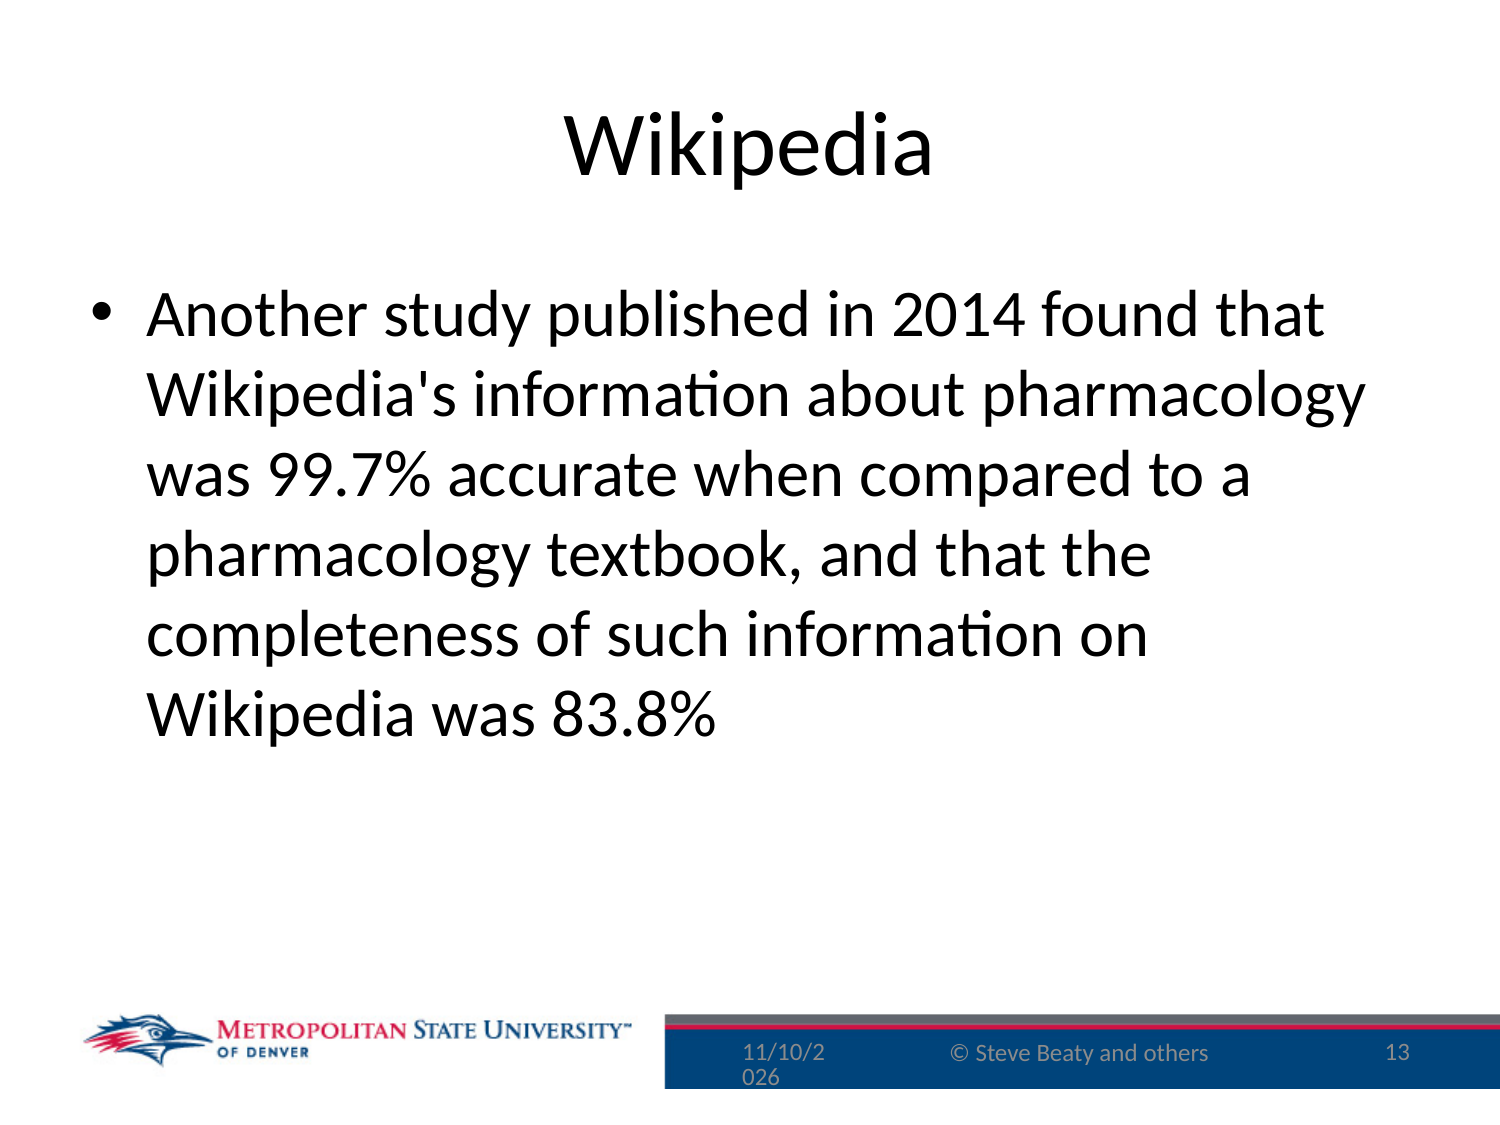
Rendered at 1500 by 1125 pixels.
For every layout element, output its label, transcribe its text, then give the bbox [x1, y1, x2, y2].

list Another study published in 2014 found that Wikipedia's information about pharmacology was 99.7% accurate when compared to a pharmacology textbook, and that the completeness of such information on Wikipedia was 83.8% [75, 262, 1425, 1005]
picture [44, 1012, 1500, 1089]
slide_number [727, 1020, 842, 1081]
title Wikipedia [75, 45, 1425, 233]
footer © Steve Beaty and others [841, 1021, 1317, 1082]
slide_number 13 [1316, 1020, 1425, 1081]
